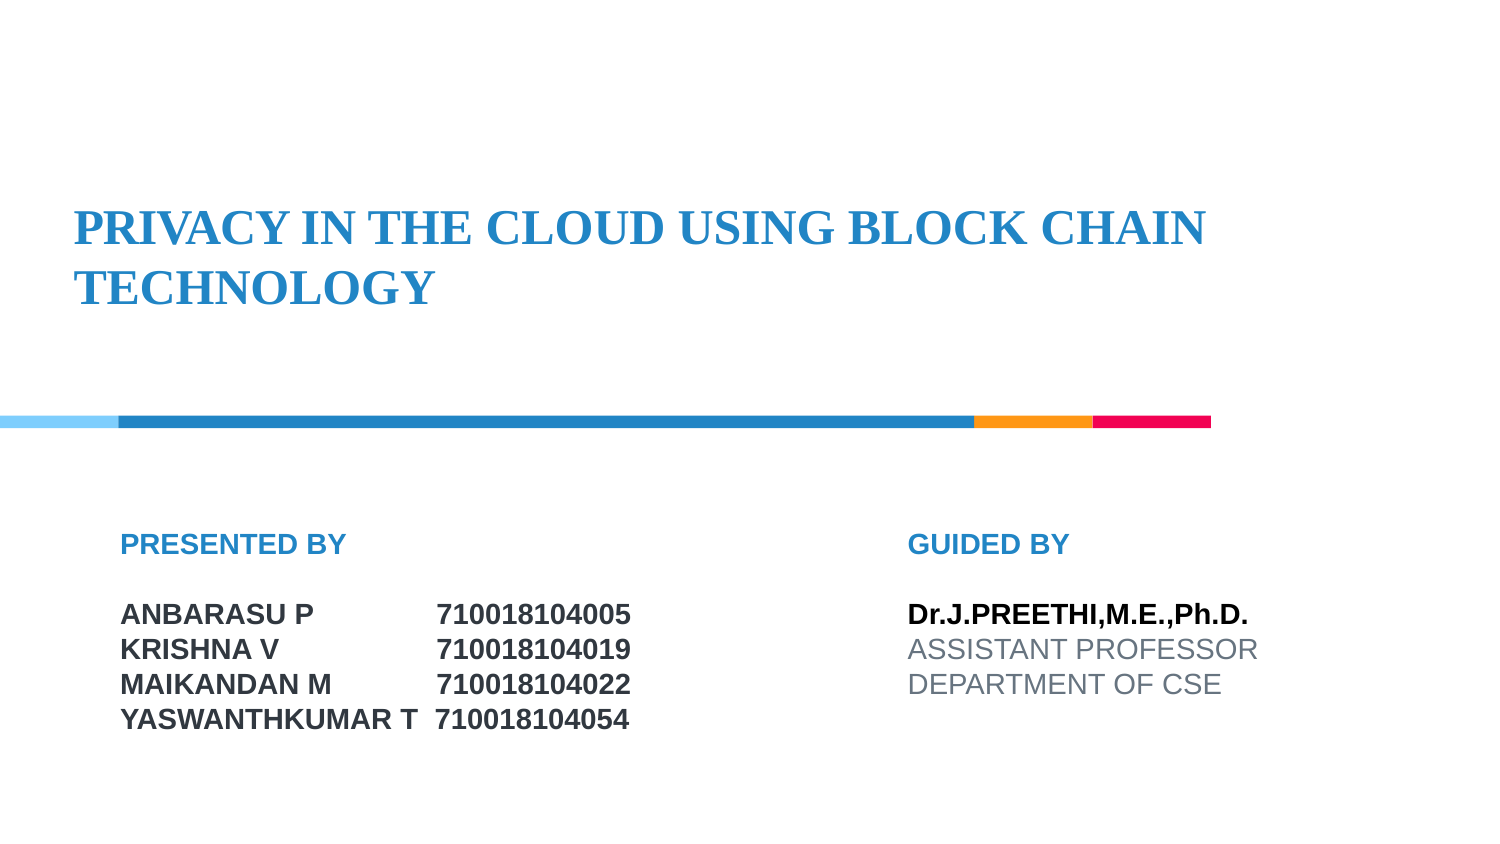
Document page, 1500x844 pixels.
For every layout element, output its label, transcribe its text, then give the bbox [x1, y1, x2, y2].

text_box GUIDED BY Dr.J.PREETHI,M.E.,Ph.D. ASSISTANT PROFESSOR DEPARTMENT OF CSE [892, 517, 1274, 708]
title PRIVACY IN THE CLOUD USING BLOCK CHAIN TECHNOLOGY [58, 179, 1302, 303]
text_box PRESENTED BY ANBARASU P 710018104005 KRISHNA V 710018104019 MAIKANDAN M 710018104022 YASWANTHKUMAR T 710018104054 [105, 517, 647, 778]
